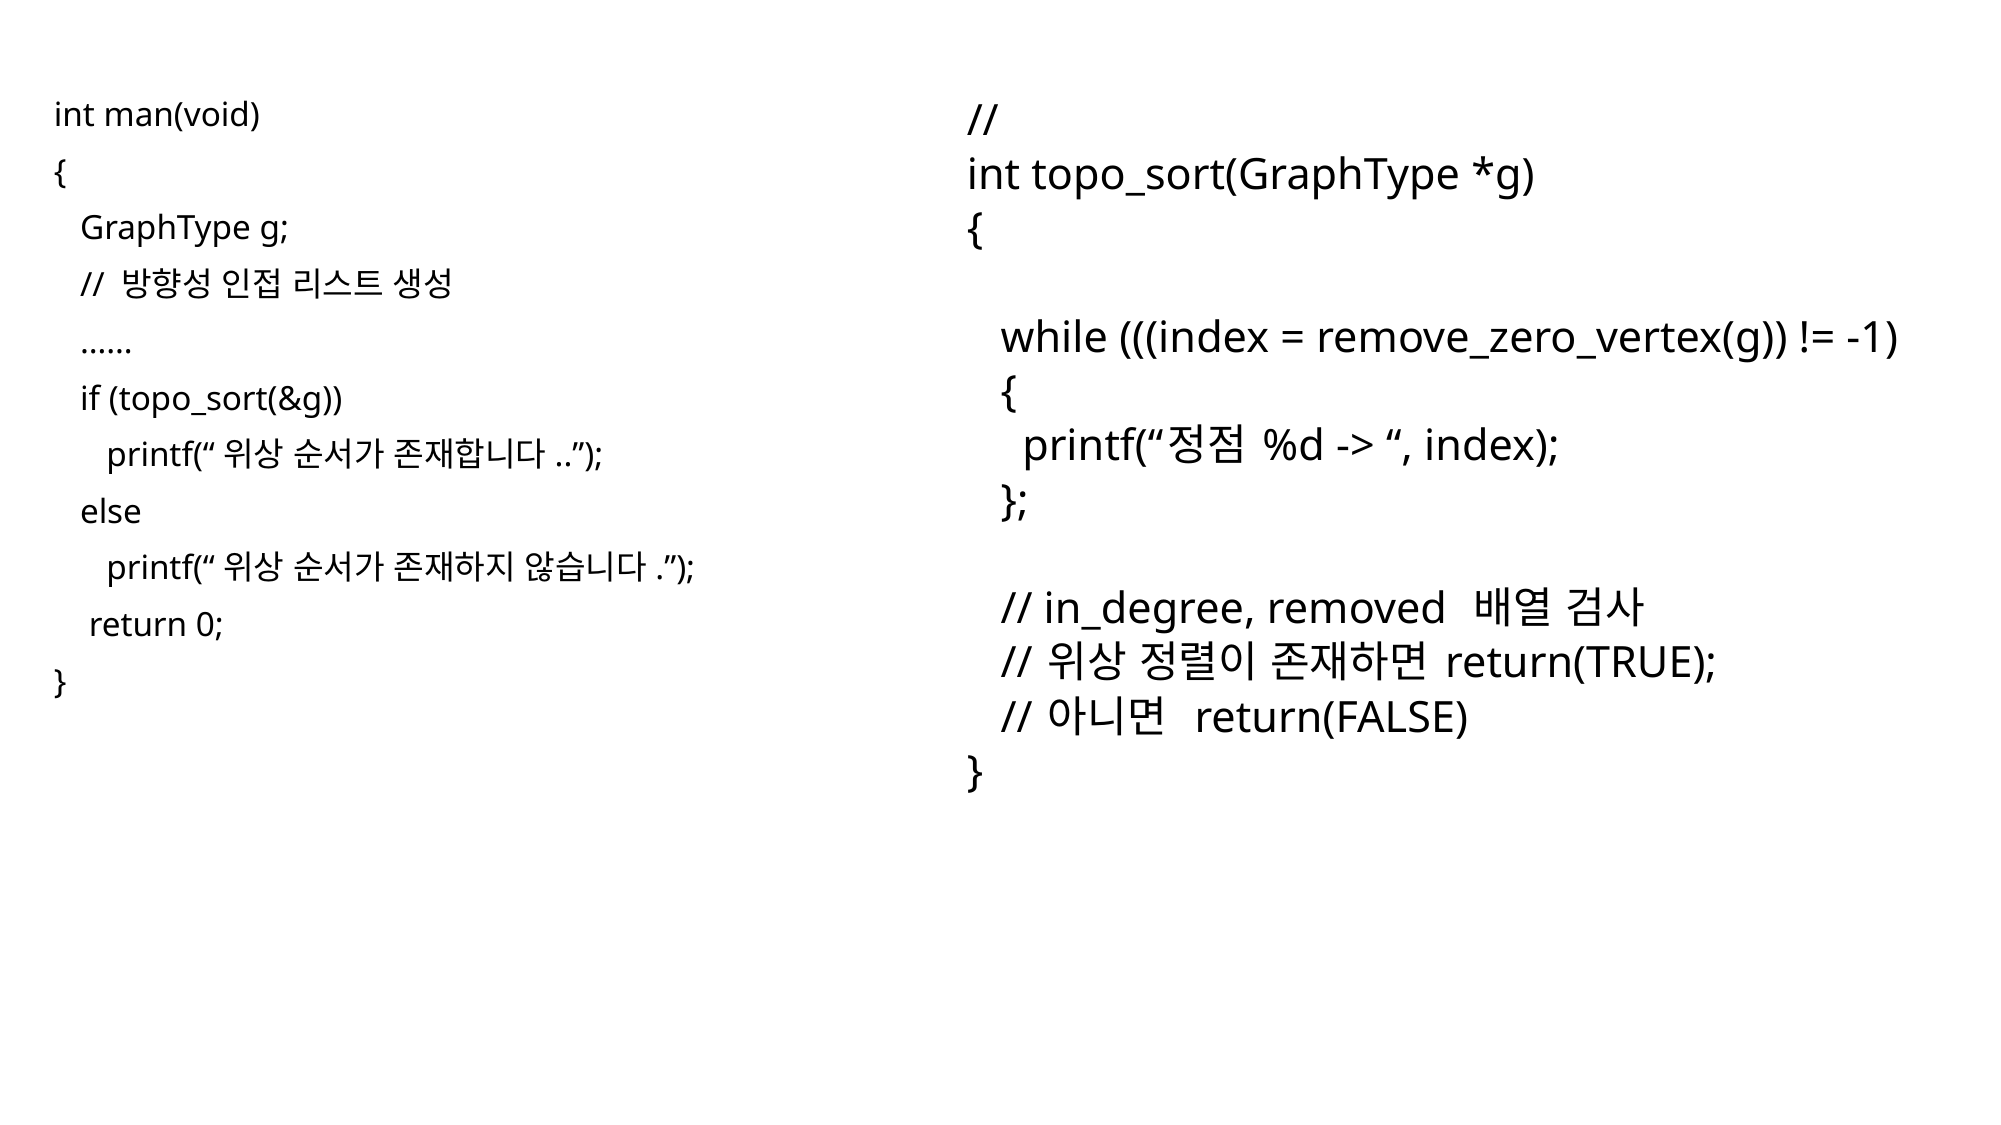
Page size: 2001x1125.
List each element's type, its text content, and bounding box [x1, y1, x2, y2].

text_box int man(void) { GraphType g; // 방향성 인접 리스트 생성 …… if (topo_sort(&g)) printf(“위상 순서가 존재합니다..”); else printf(“위상 순서가 존재하지 않습니다.”); return 0; } [38, 90, 821, 873]
list // int topo_sort(GraphType *g) { while (((index = remove_zero_vertex(g)) != -1) { printf(“정점 %d -> “, index); }; // in_degree, removed 배열 검사 // 위상 정렬이 존재하면 return(TRUE); // 아니면 return(FALSE) } [951, 90, 1923, 980]
